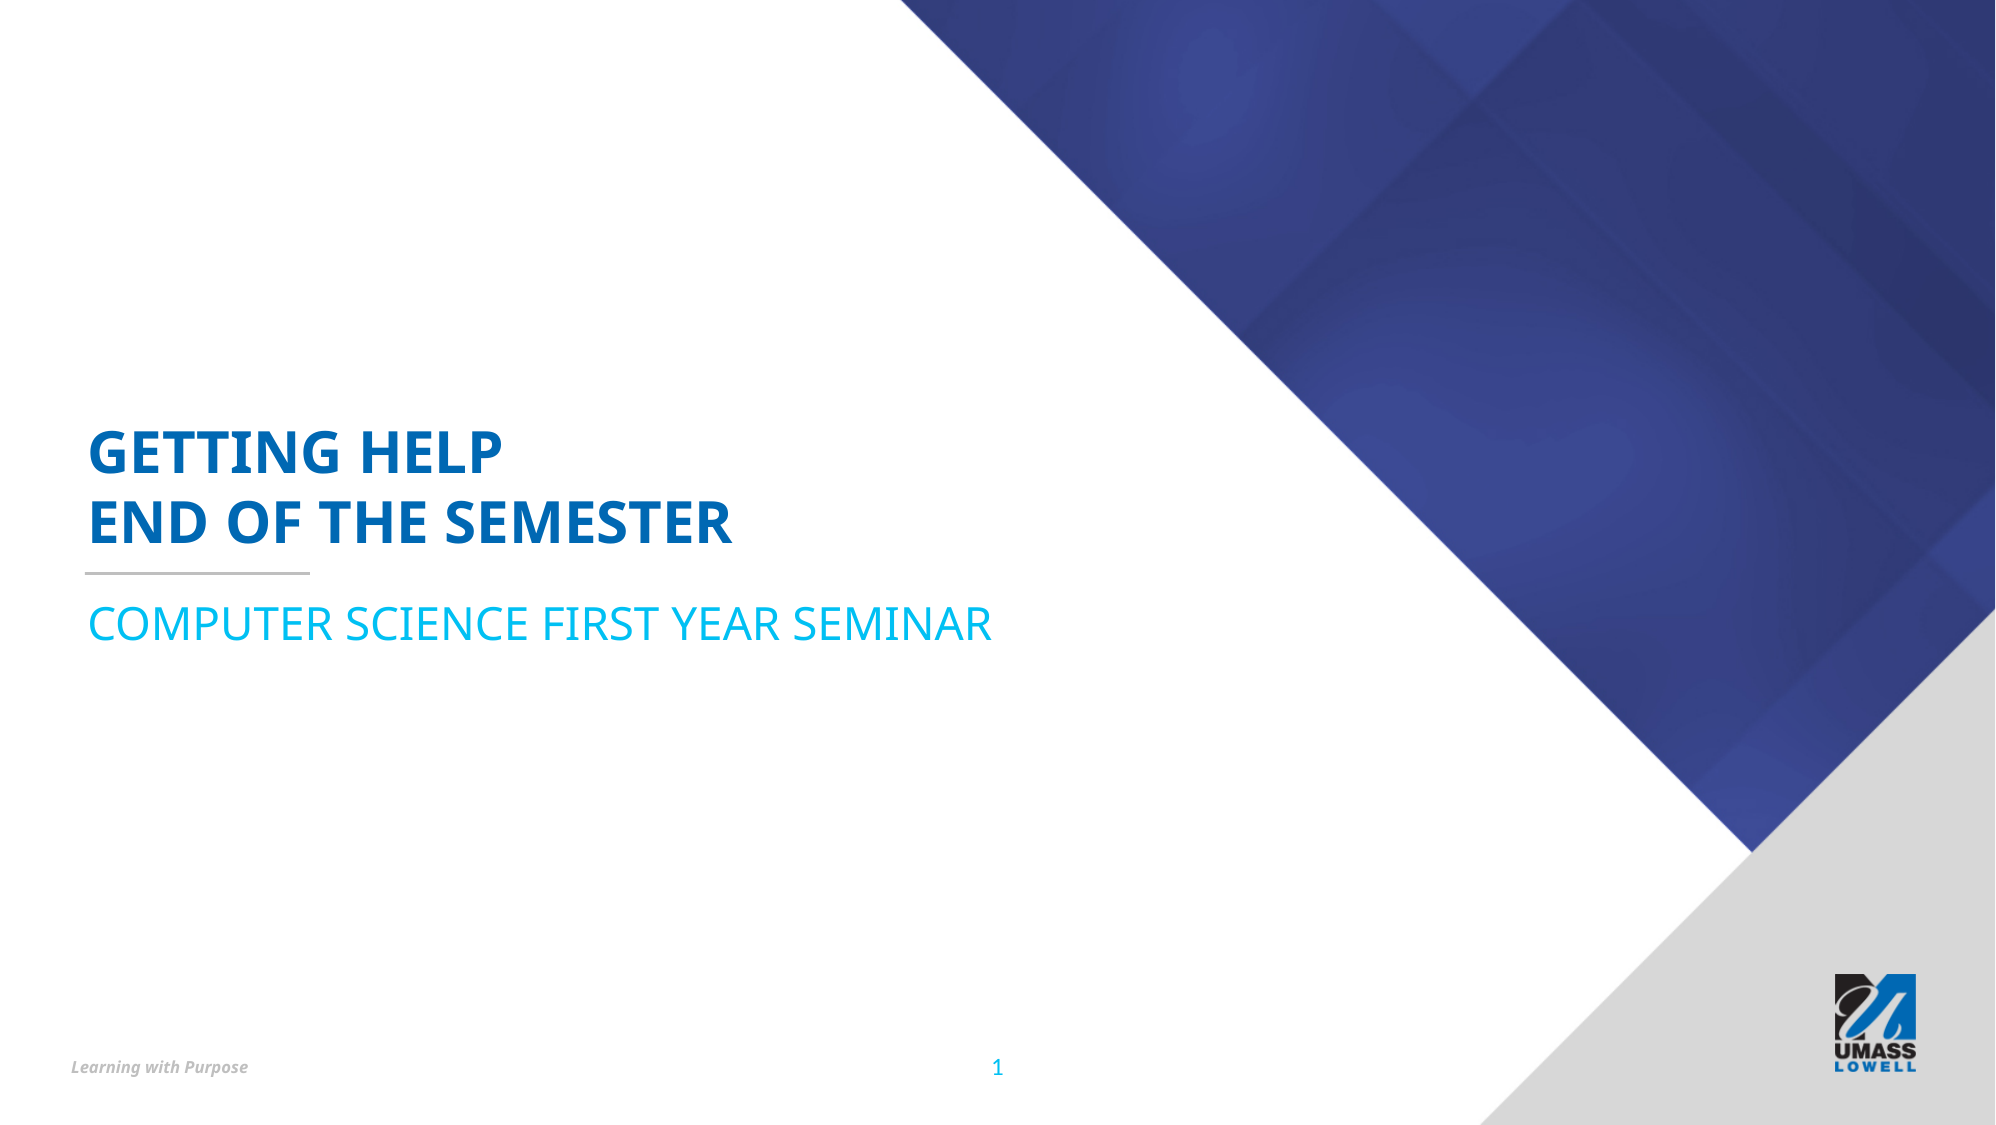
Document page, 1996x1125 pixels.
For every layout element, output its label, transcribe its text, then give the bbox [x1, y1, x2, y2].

subtitle Computer Science First Year Seminar [72, 587, 1248, 825]
title Getting Help End of the Semester [72, 324, 1435, 563]
picture [0, 0, 1996, 1125]
slide_number 1 [964, 1042, 1031, 1103]
